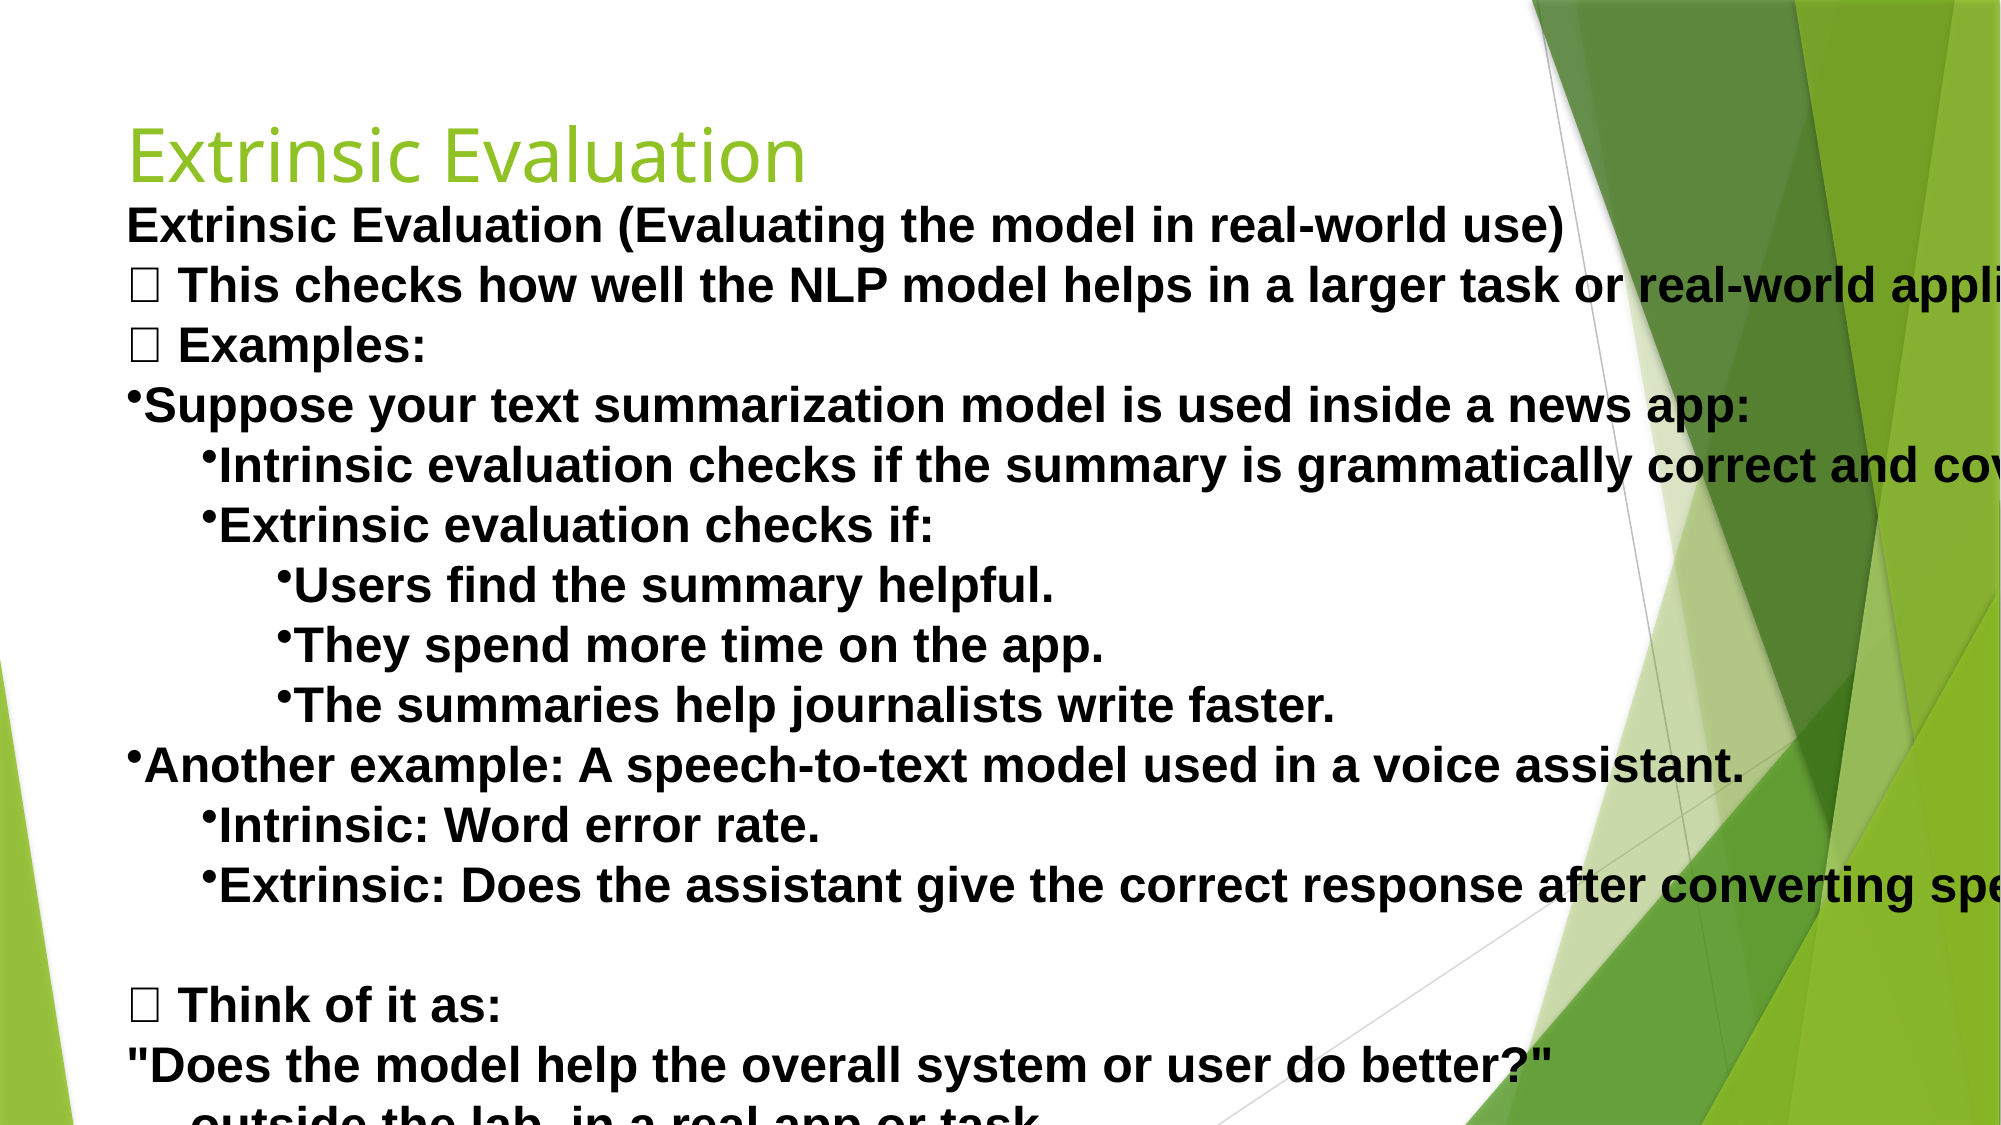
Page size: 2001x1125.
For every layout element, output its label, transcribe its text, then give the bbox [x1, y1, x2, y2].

title Extrinsic Evaluation [111, 99, 1522, 185]
list Extrinsic Evaluation (Evaluating the model in real-world use) 📌 This checks how well the NLP model helps in a larger task or real-world application. 🔹 Examples: Suppose your text summarization model is used inside a news app: Intrinsic evaluation checks if the summary is grammatically correct and covers key points. Extrinsic evaluation checks if: Users find the summary helpful. They spend more time on the app. The summaries help journalists write faster. Another example: A speech-to-text model used in a voice assistant. Intrinsic: Word error rate. Extrinsic: Does the assistant give the correct response after converting speech to text? 💡 Think of it as: "Does the model help the overall system or user do better?" — outside the lab, in a real app or task. [111, 185, 2000, 1125]
